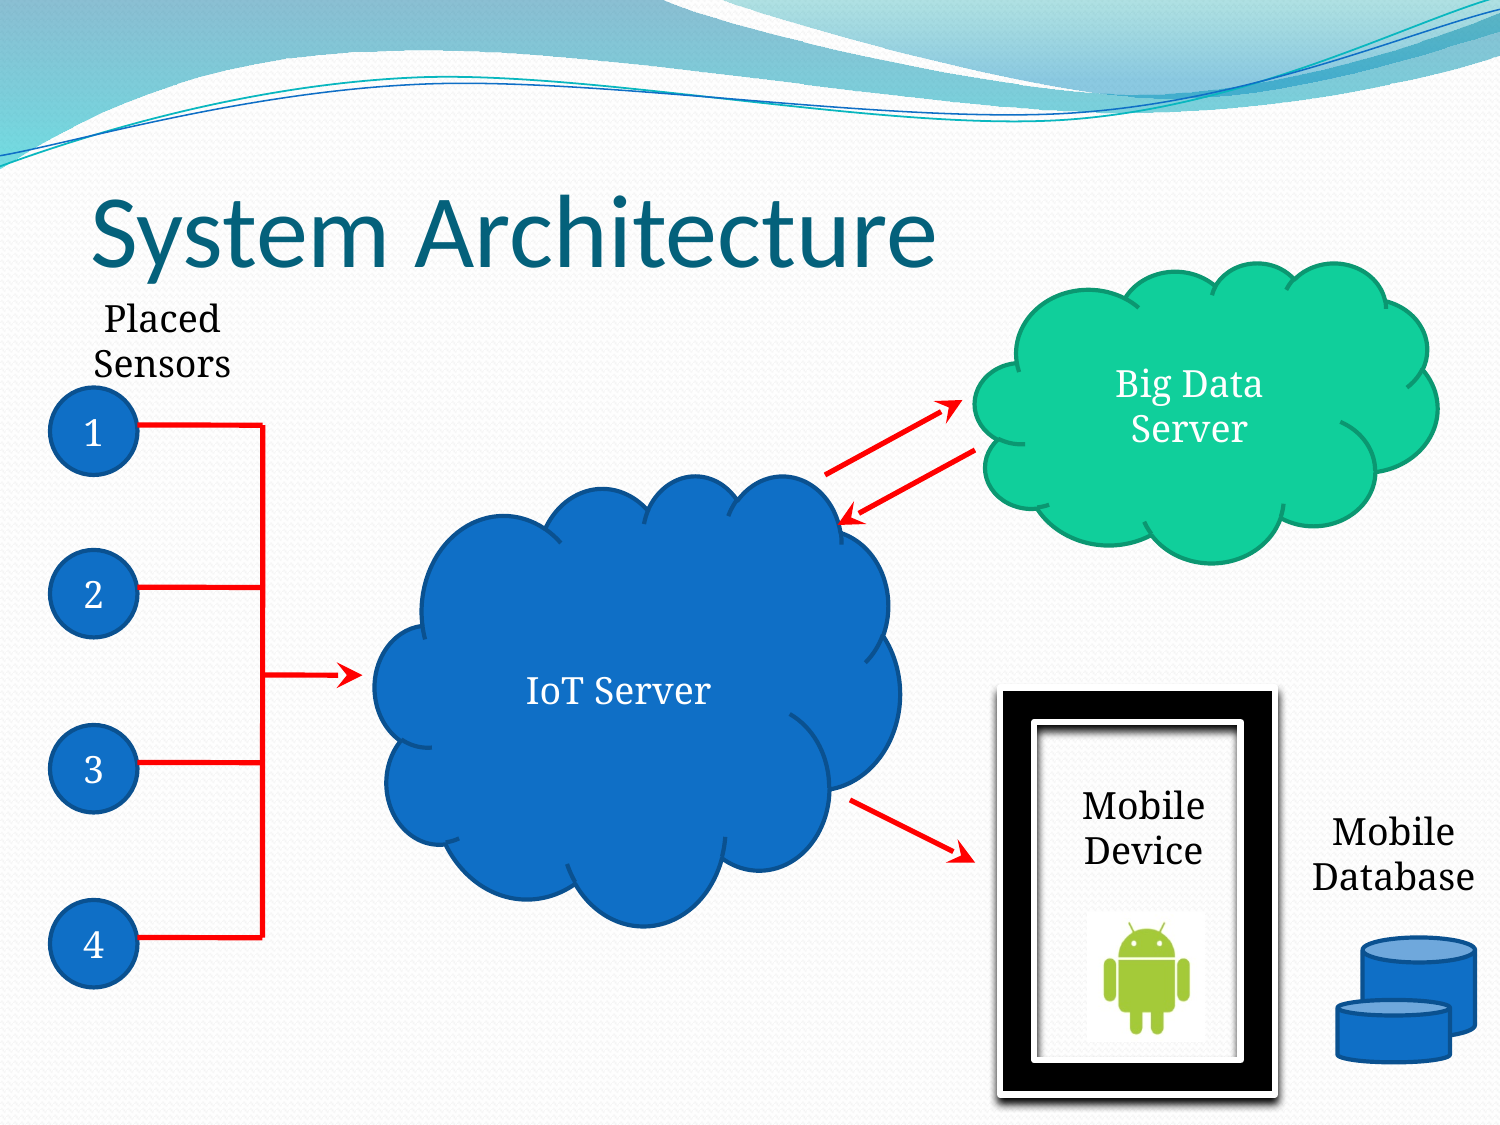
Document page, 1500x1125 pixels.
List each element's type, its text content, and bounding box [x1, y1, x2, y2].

text_box Mobile Database [1287, 800, 1500, 906]
text_box [1362, 937, 1476, 1036]
text_box 3 [49, 724, 138, 813]
text_box IoT Server [374, 476, 901, 927]
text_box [374, 682, 519, 691]
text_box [824, 399, 963, 476]
text_box 1 [49, 387, 138, 475]
text_box Placed Sensors [24, 287, 300, 348]
text_box [830, 450, 837, 476]
text_box Big Data Server [974, 263, 1438, 564]
picture [1087, 912, 1205, 1042]
text_box [999, 687, 1276, 1095]
text_box [1337, 999, 1450, 1063]
text_box 2 [49, 549, 138, 638]
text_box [849, 799, 976, 863]
text_box 4 [49, 899, 138, 988]
title System Architecture [75, 115, 1425, 303]
text_box Mobile Device [1062, 774, 1225, 881]
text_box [830, 504, 852, 538]
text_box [837, 449, 976, 526]
